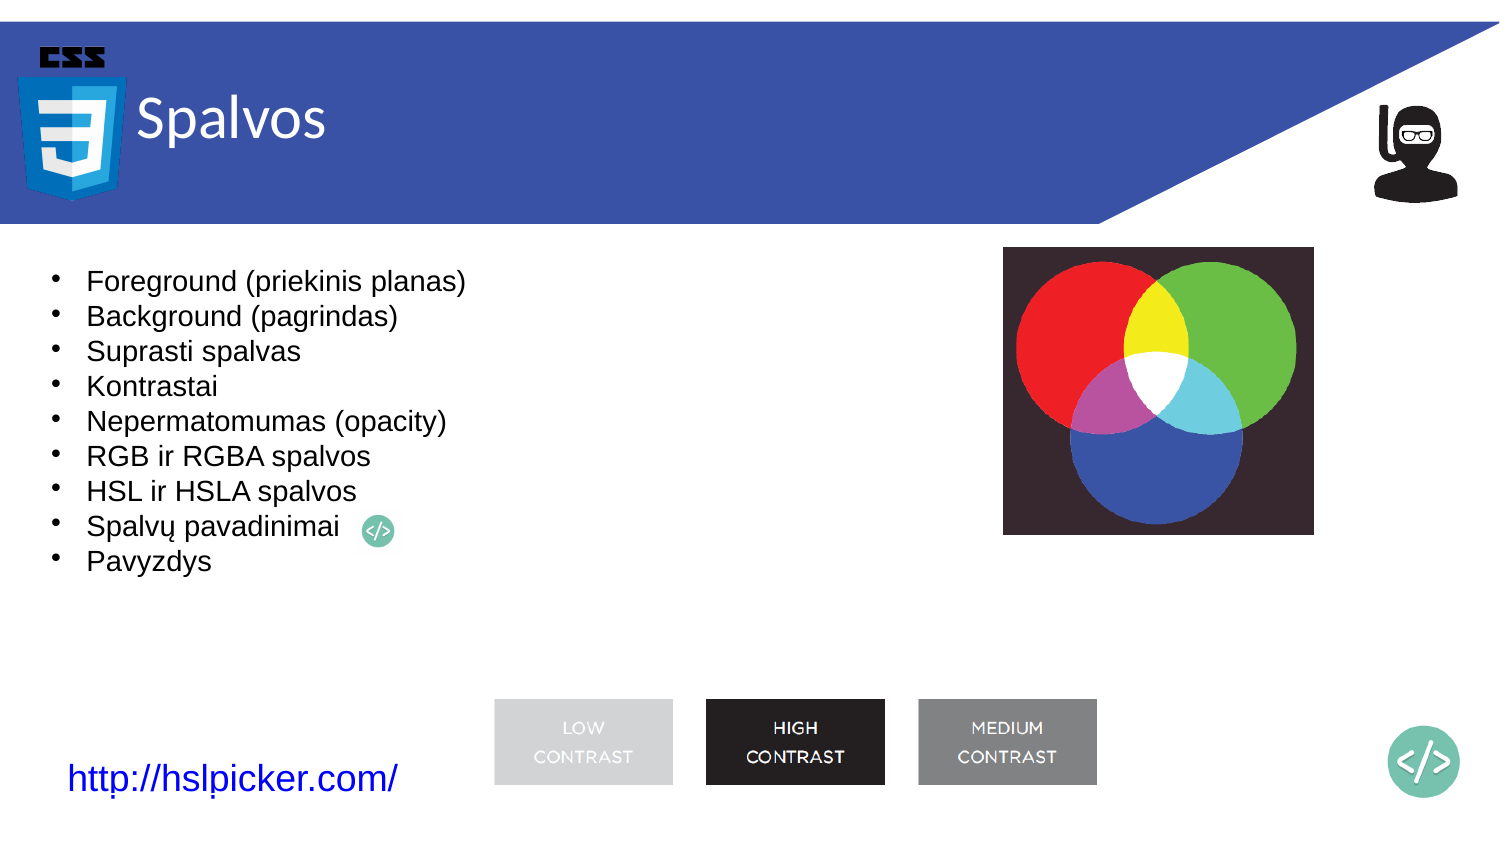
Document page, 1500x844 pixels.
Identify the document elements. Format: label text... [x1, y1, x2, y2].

text_box [1096, 167, 1500, 227]
picture [354, 507, 402, 556]
text_box [1406, 24, 1500, 72]
picture [483, 688, 1111, 804]
text_box Foreground (priekinis planas) Background (pagrindas) Suprasti spalvas Kontrastai Nepermatomumas (opacity) RGB ir RGBA spalvos HSL ir HSLA spalvos Spalvų pavadinimai Pavyzdys [36, 247, 1389, 789]
picture [1003, 247, 1314, 535]
picture [1326, 72, 1500, 211]
text_box Spalvos [132, 72, 1325, 167]
picture [1369, 708, 1477, 815]
picture [17, 46, 128, 201]
text_box http://hslpicker.com/ [52, 746, 414, 803]
